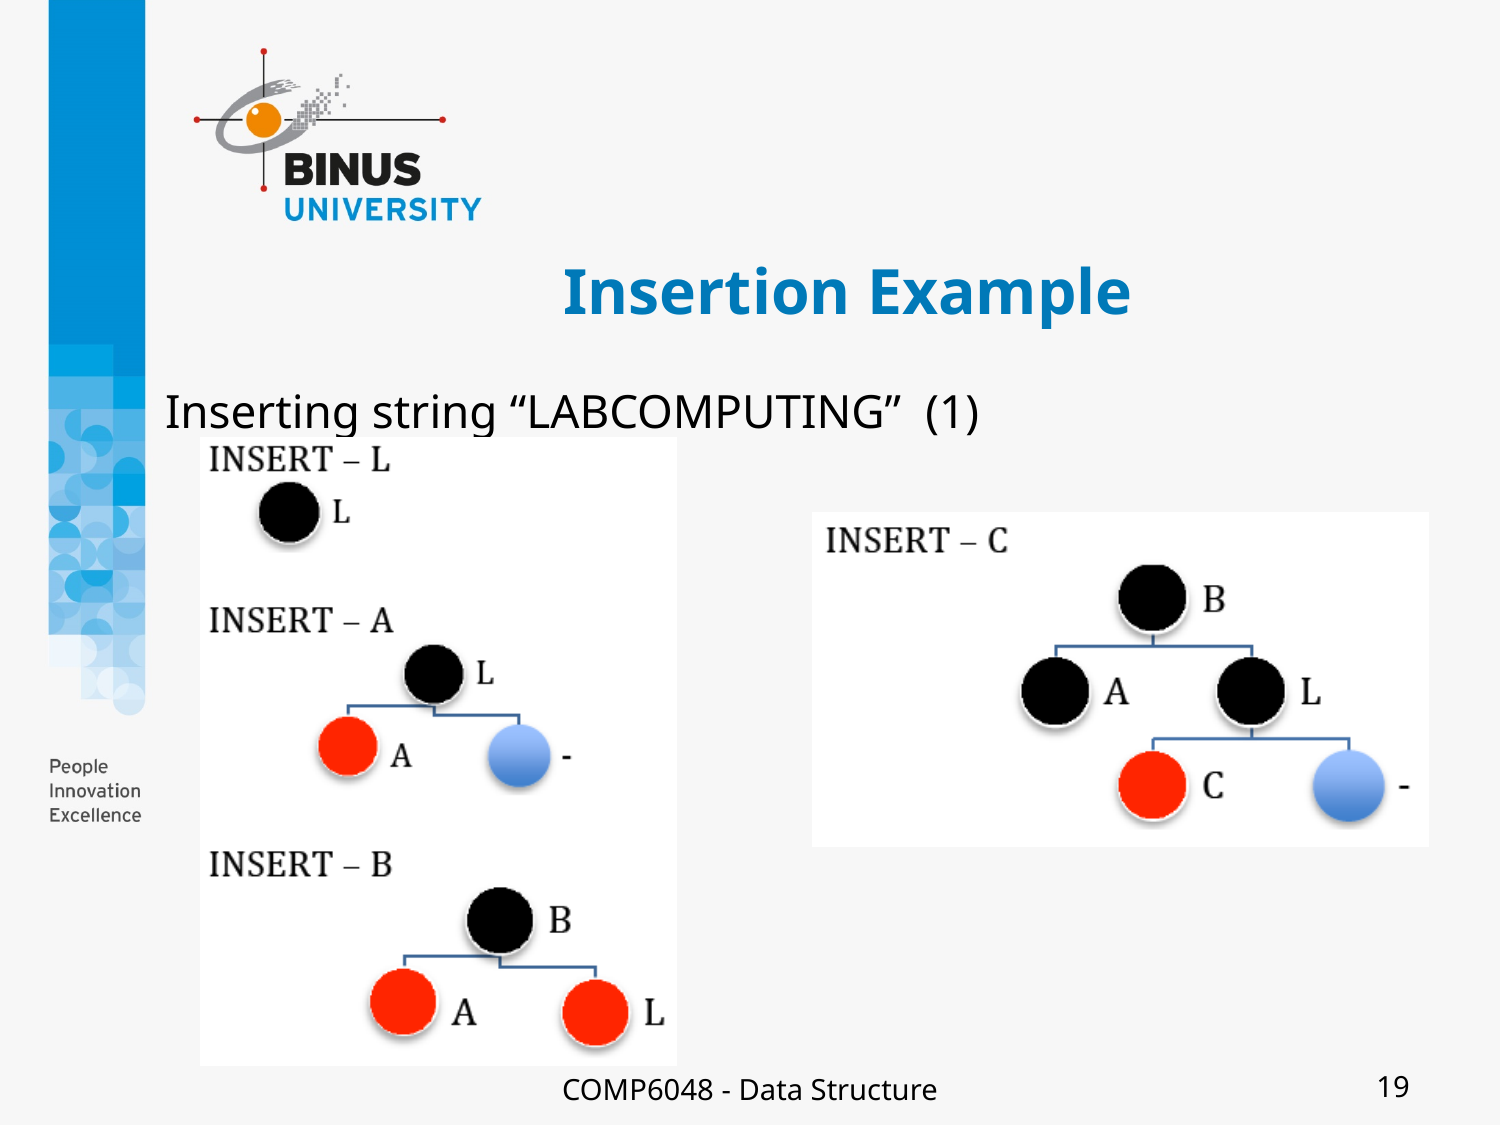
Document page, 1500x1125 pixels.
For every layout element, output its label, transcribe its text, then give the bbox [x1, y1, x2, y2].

picture [812, 512, 1429, 847]
list Inserting string “LABCOMPUTING” (1) [150, 375, 1438, 986]
slide_number 19 [1074, 1058, 1425, 1119]
picture [0, 0, 1500, 845]
picture [199, 437, 677, 1066]
title Insertion Example [287, 224, 1409, 355]
footer COMP6048 - Data Structure [512, 1058, 988, 1119]
